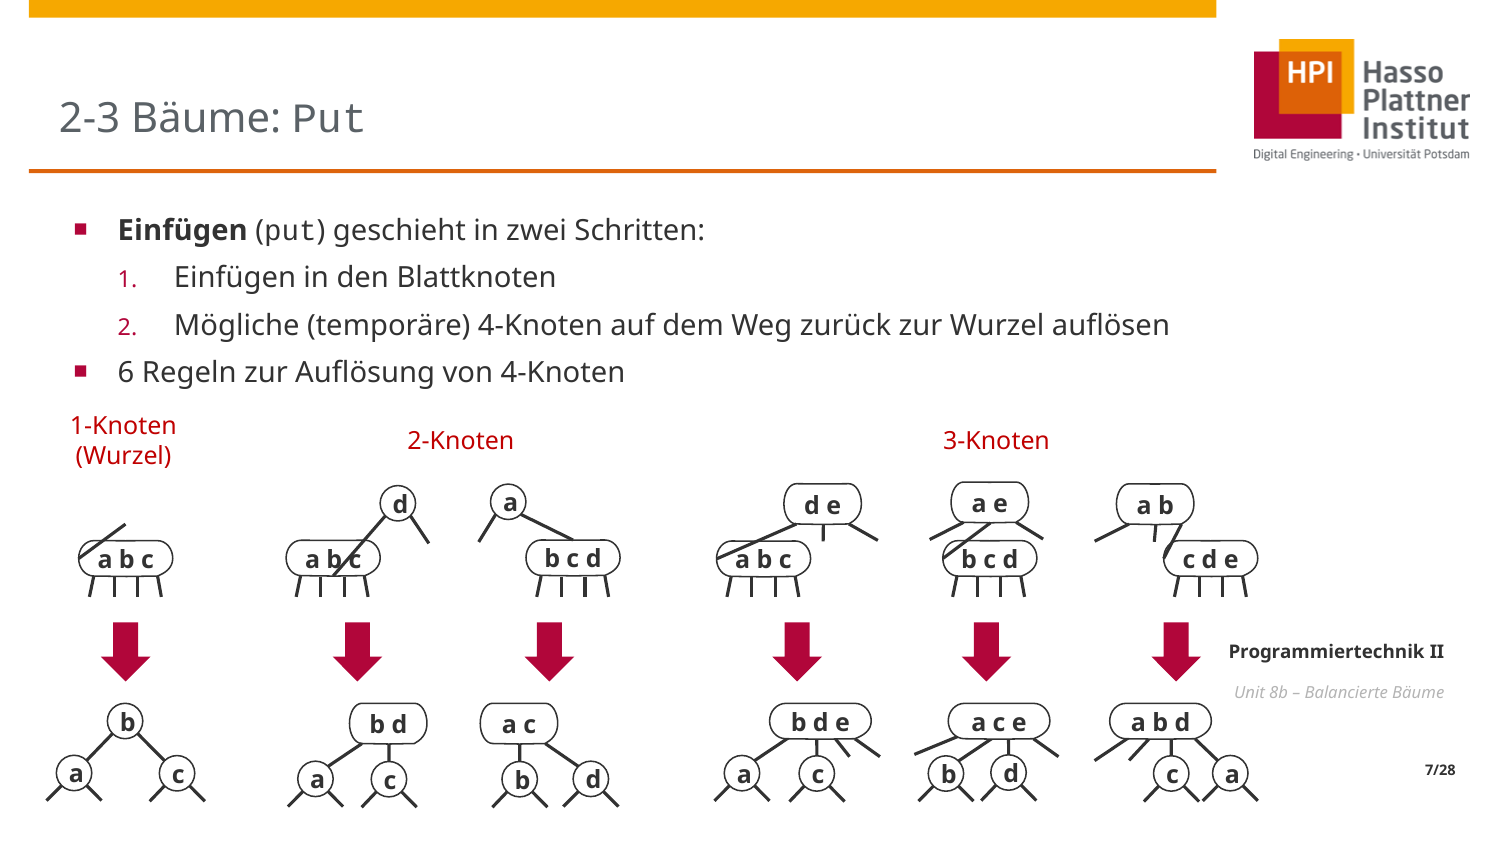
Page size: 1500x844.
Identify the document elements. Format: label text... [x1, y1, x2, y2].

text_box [479, 703, 619, 808]
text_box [929, 481, 1044, 598]
text_box [330, 620, 385, 684]
text_box [98, 620, 153, 684]
picture [1254, 39, 1470, 161]
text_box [46, 703, 206, 802]
text_box 3-Knoten [935, 411, 1058, 467]
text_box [285, 485, 430, 598]
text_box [716, 483, 879, 598]
list Einfügen (put) geschieht in zwei Schritten: Einfügen in den Blattknoten Mögliche (temporäre) 4-Knoten auf dem Weg zurück zur Wurzel auflösen 6 Regeln zur Auflösung von 4-Knoten [58, 203, 1187, 422]
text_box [78, 523, 173, 598]
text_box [714, 703, 881, 802]
text_box [770, 620, 825, 684]
title 2-3 Bäume: Put [58, 17, 1187, 170]
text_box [1094, 483, 1258, 598]
text_box [1149, 620, 1204, 684]
text_box 1-Knoten (Wurzel) [62, 411, 185, 467]
text_box 2-Knoten [400, 411, 522, 467]
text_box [287, 703, 428, 808]
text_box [1094, 703, 1259, 802]
text_box [959, 620, 1014, 684]
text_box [914, 703, 1059, 802]
text_box [522, 620, 577, 684]
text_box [478, 483, 621, 598]
